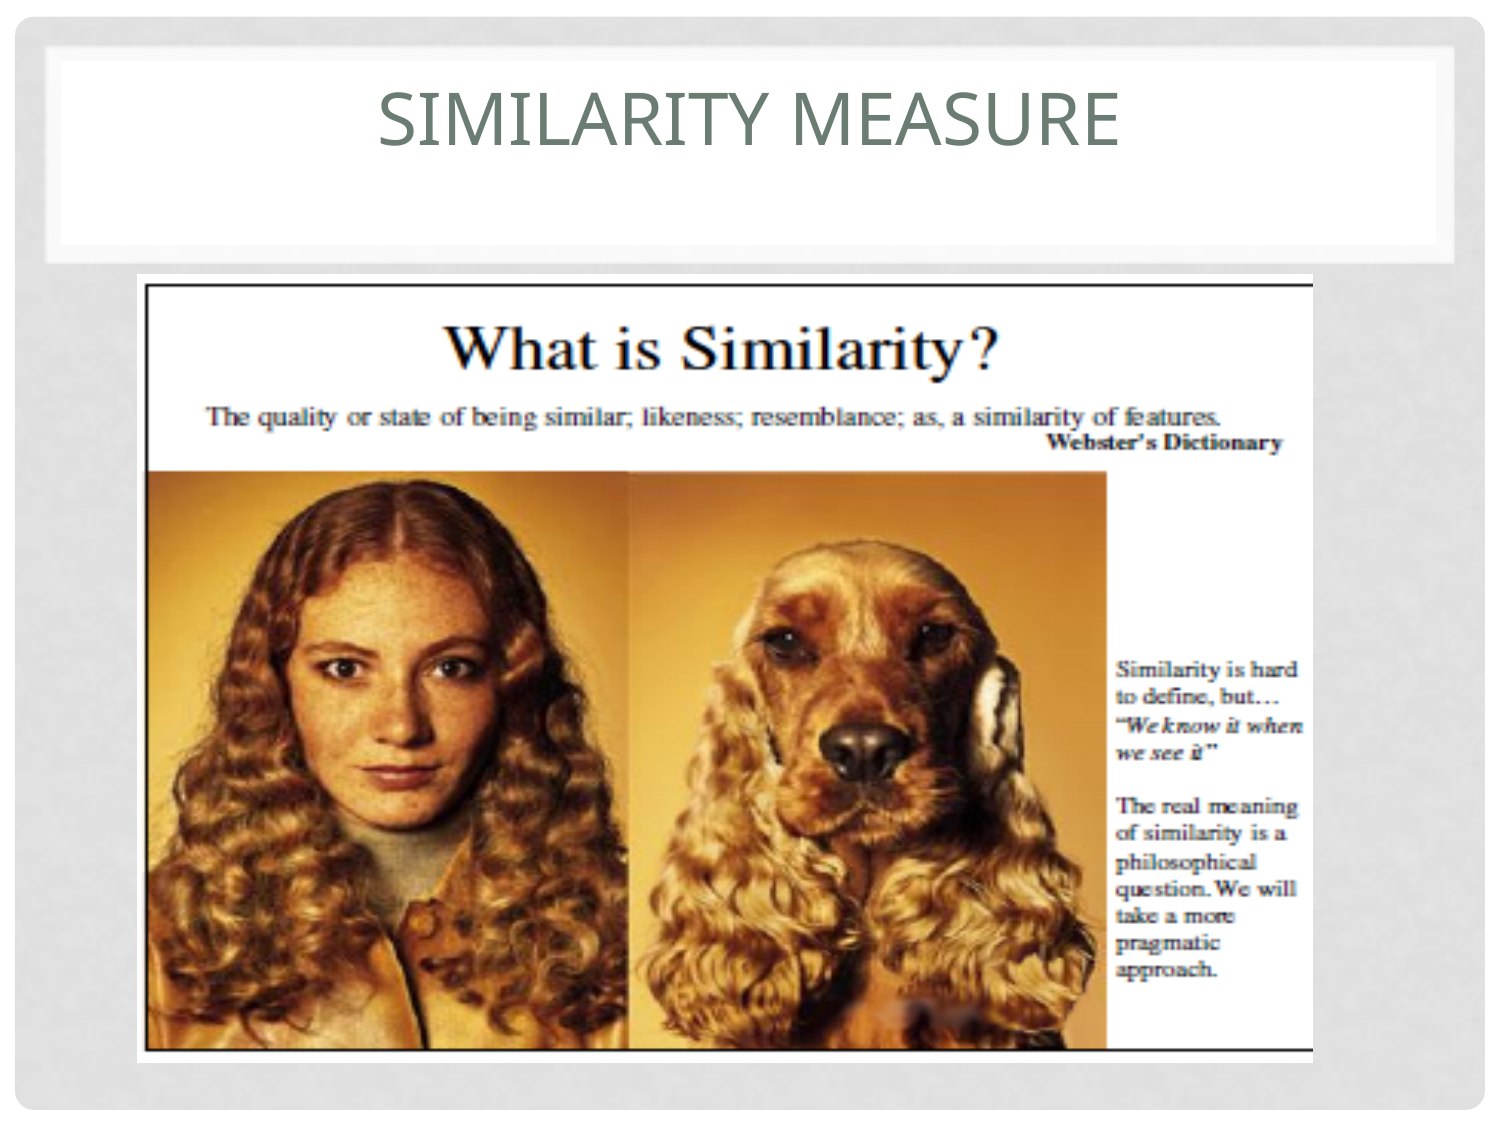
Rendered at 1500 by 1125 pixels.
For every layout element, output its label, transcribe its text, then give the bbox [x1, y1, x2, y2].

title Similarity Measure [75, 45, 1425, 188]
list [137, 274, 1313, 1063]
